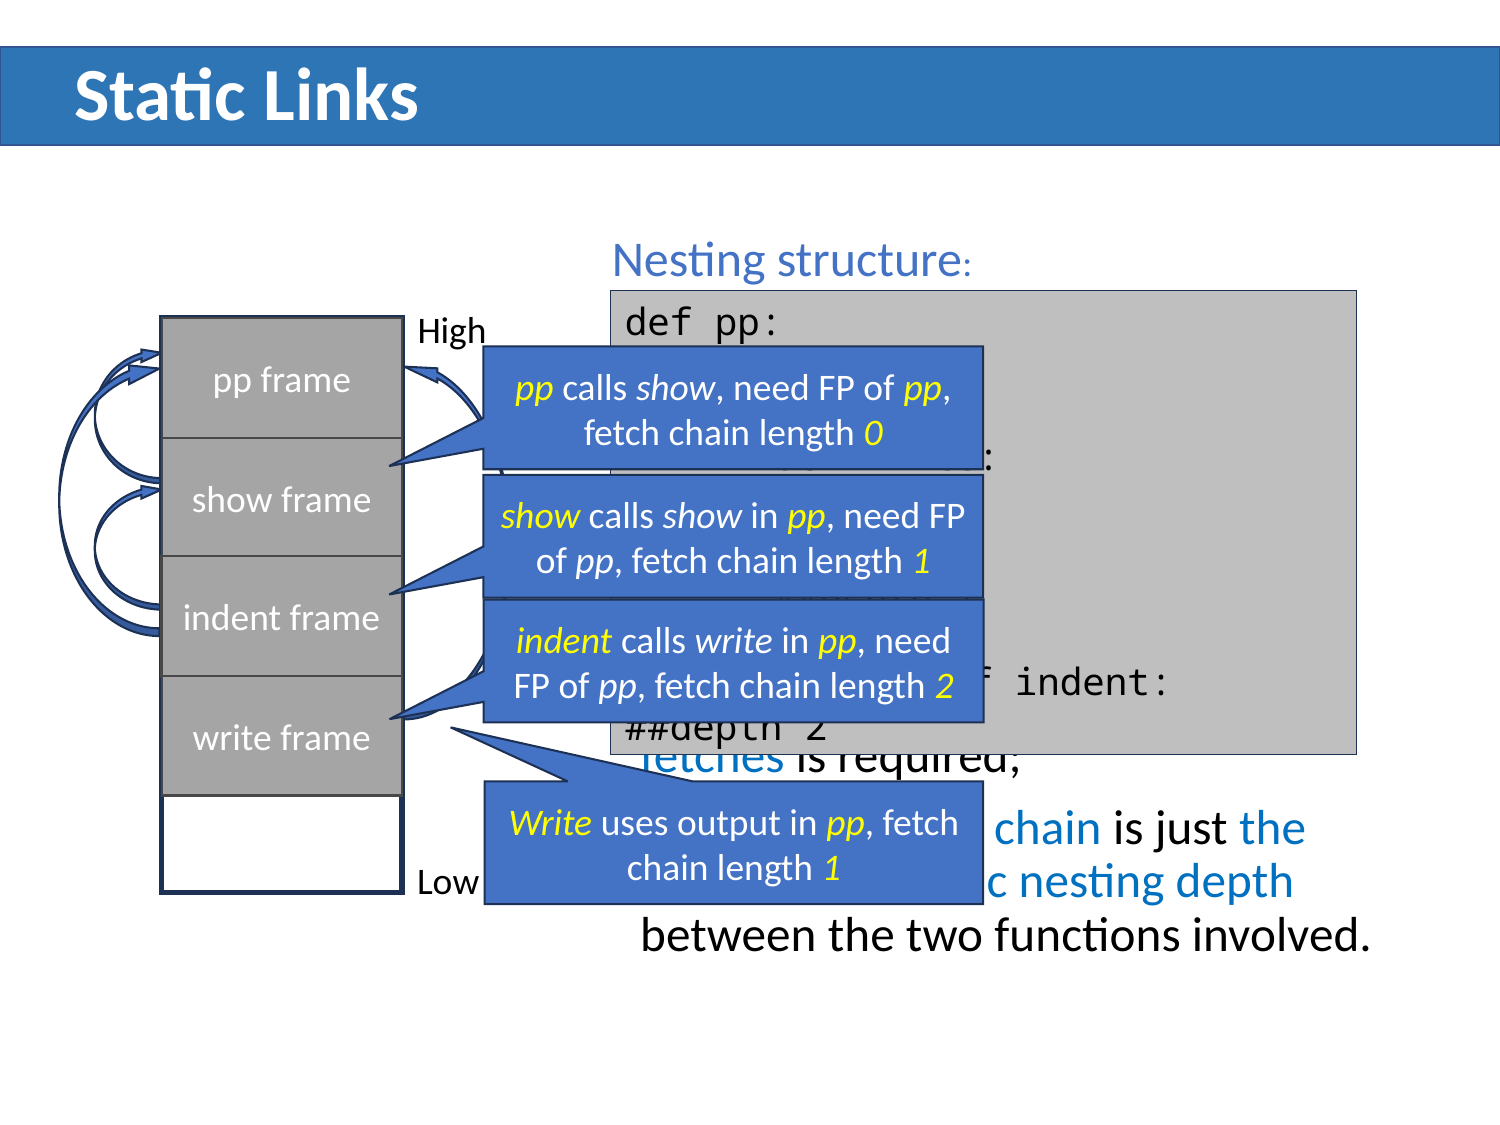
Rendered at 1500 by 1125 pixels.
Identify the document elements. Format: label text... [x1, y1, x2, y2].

text_box Nesting structure: [597, 218, 1014, 294]
list On each procedure call or variable access, a chain of zero or more fetches is required; The length of the chain is just the difference in static nesting depth between the two functions involved. [588, 615, 1392, 980]
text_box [59, 299, 984, 911]
title Static Links [59, 47, 1446, 146]
text_box def pp: ##depth 0 … def write: ##depth 1 def show: ##depth 1 … def indent: ##depth 2 [610, 290, 1357, 755]
